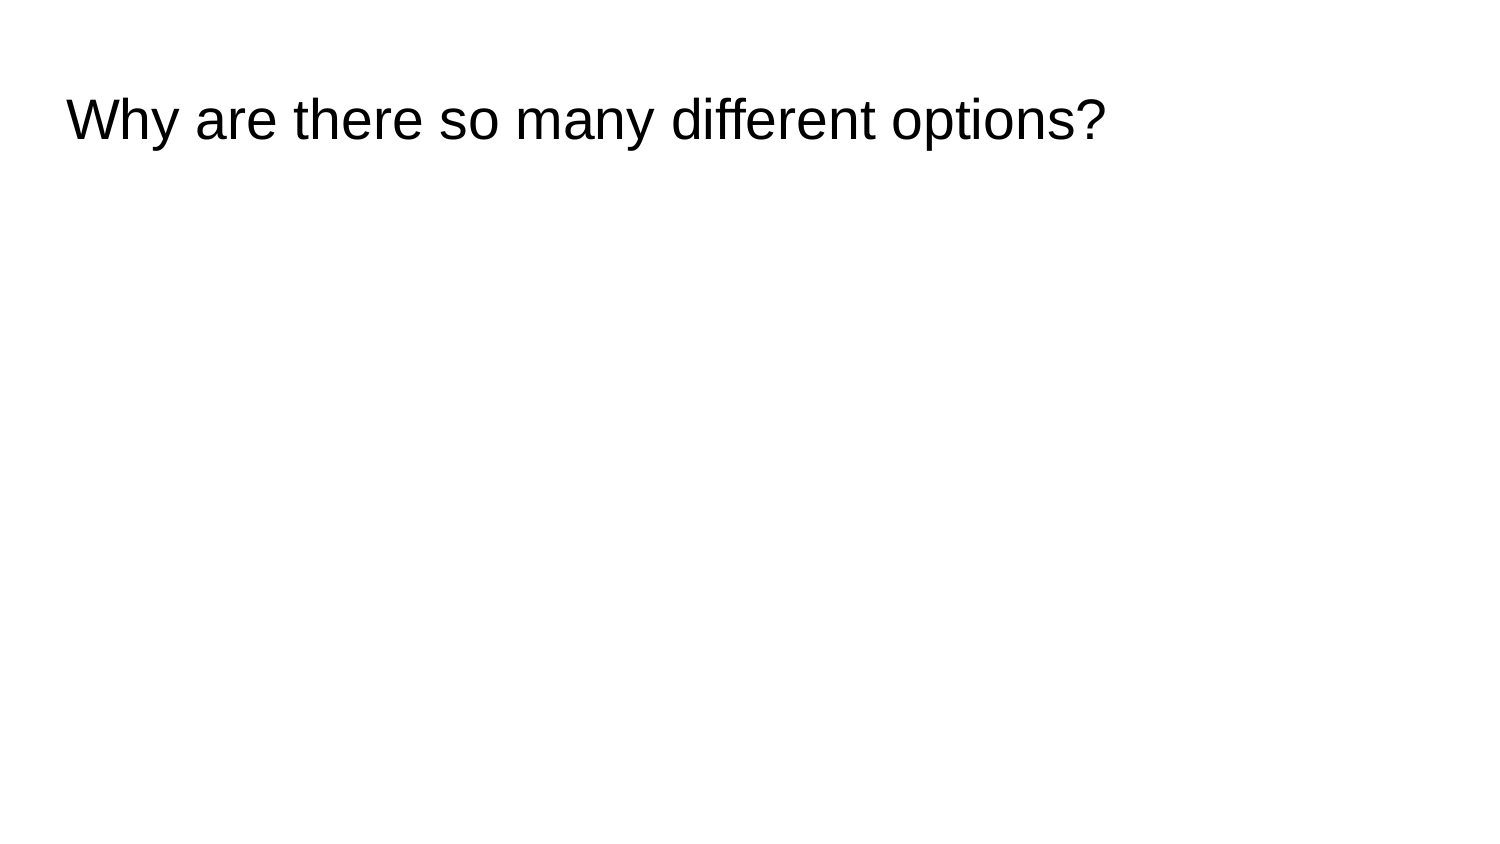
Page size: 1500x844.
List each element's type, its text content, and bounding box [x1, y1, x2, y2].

title Why are there so many different options? [51, 72, 1449, 167]
